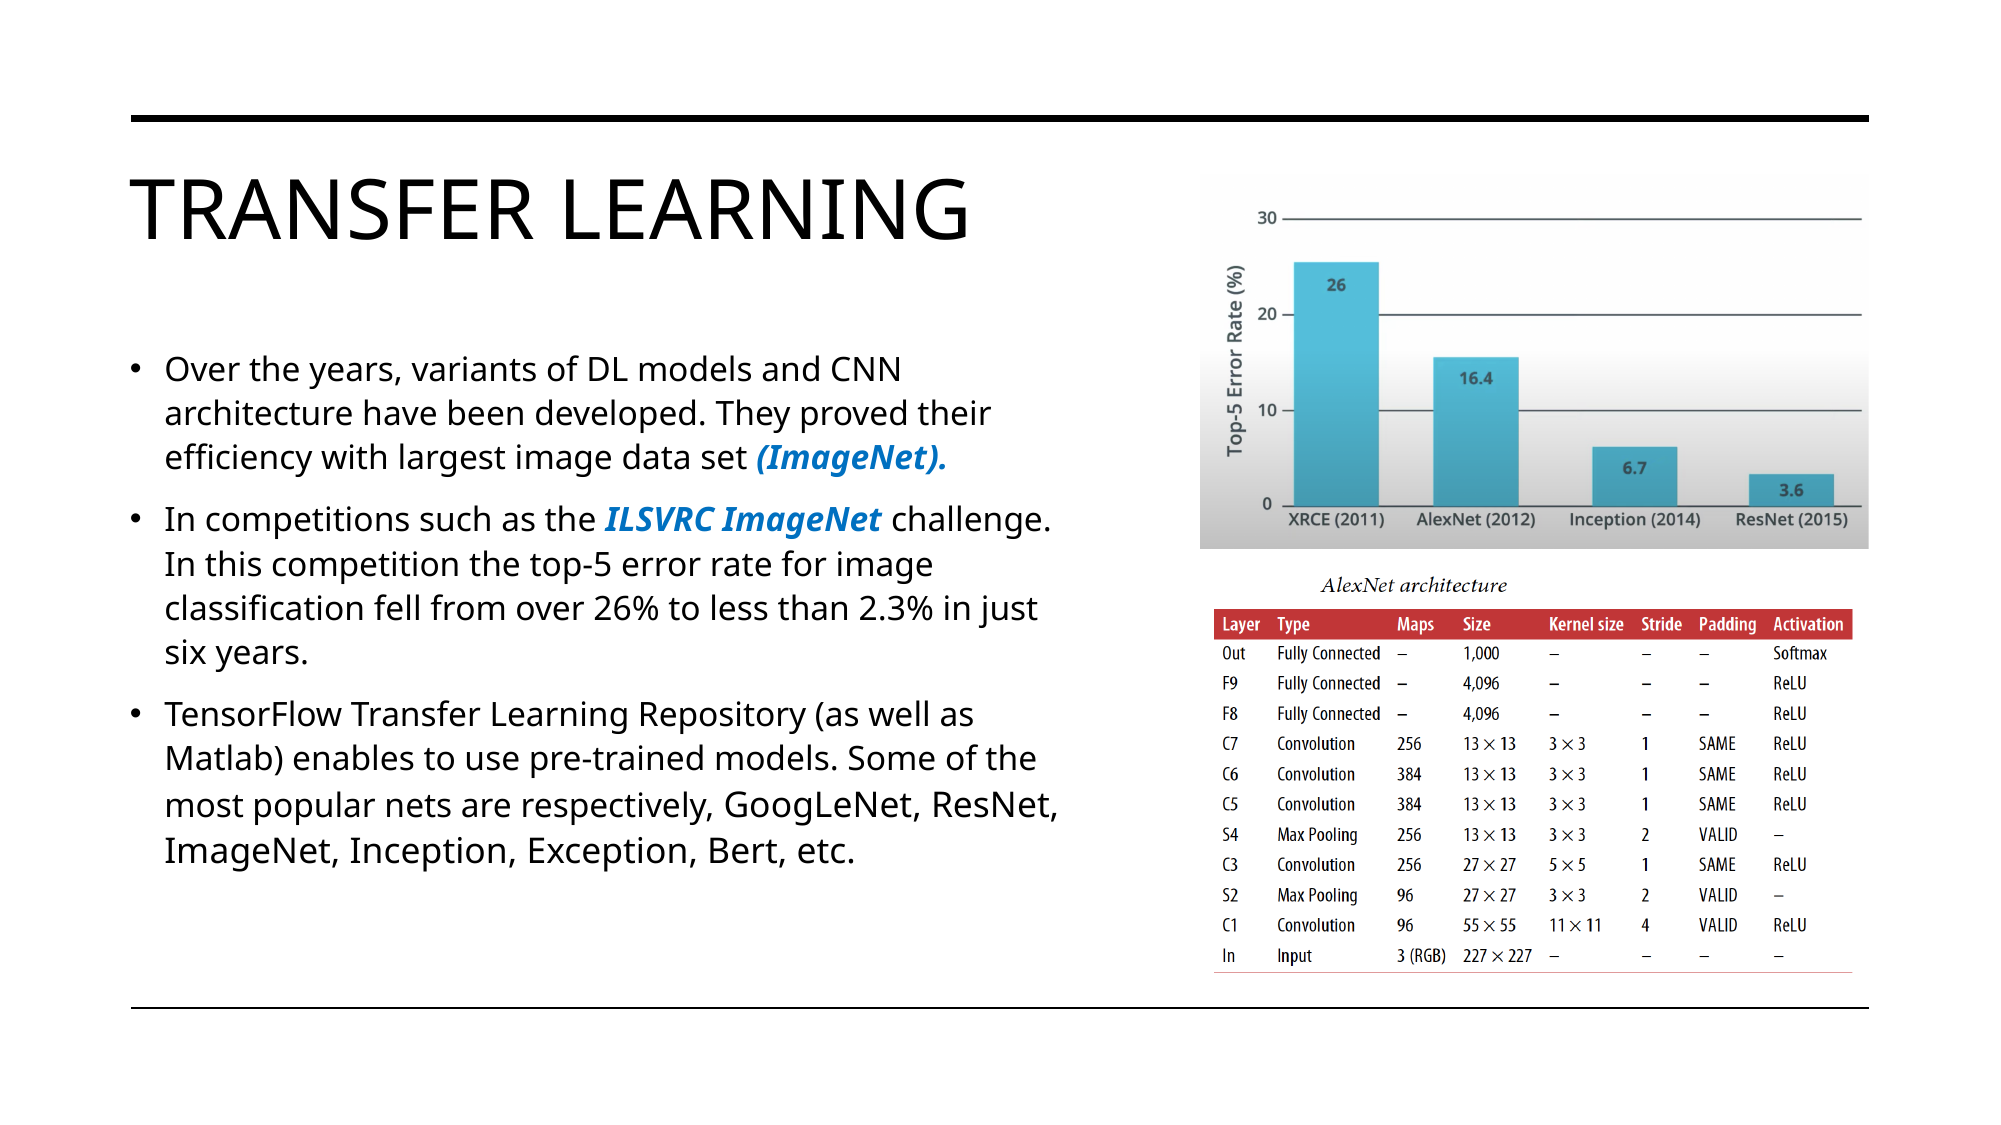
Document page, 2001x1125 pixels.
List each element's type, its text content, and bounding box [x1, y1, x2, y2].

list Over the years, variants of DL models and CNN architecture have been developed. They proved their efficiency with largest image data set (ImageNet). In competitions such as the ILSVRC ImageNet challenge. In this competition the top-5 error rate for image classification fell from over 26% to less than 2.3% in just six years. TensorFlow Transfer Learning Repository (as well as Matlab) enables to use pre-trained models. Some of the most popular nets are respectively, GoogLeNet, ResNet, ImageNet, Inception, Exception, Bert, etc. [114, 336, 1094, 888]
title Transfer learning [114, 149, 1119, 373]
picture [1191, 562, 1869, 990]
picture [1199, 174, 1869, 549]
